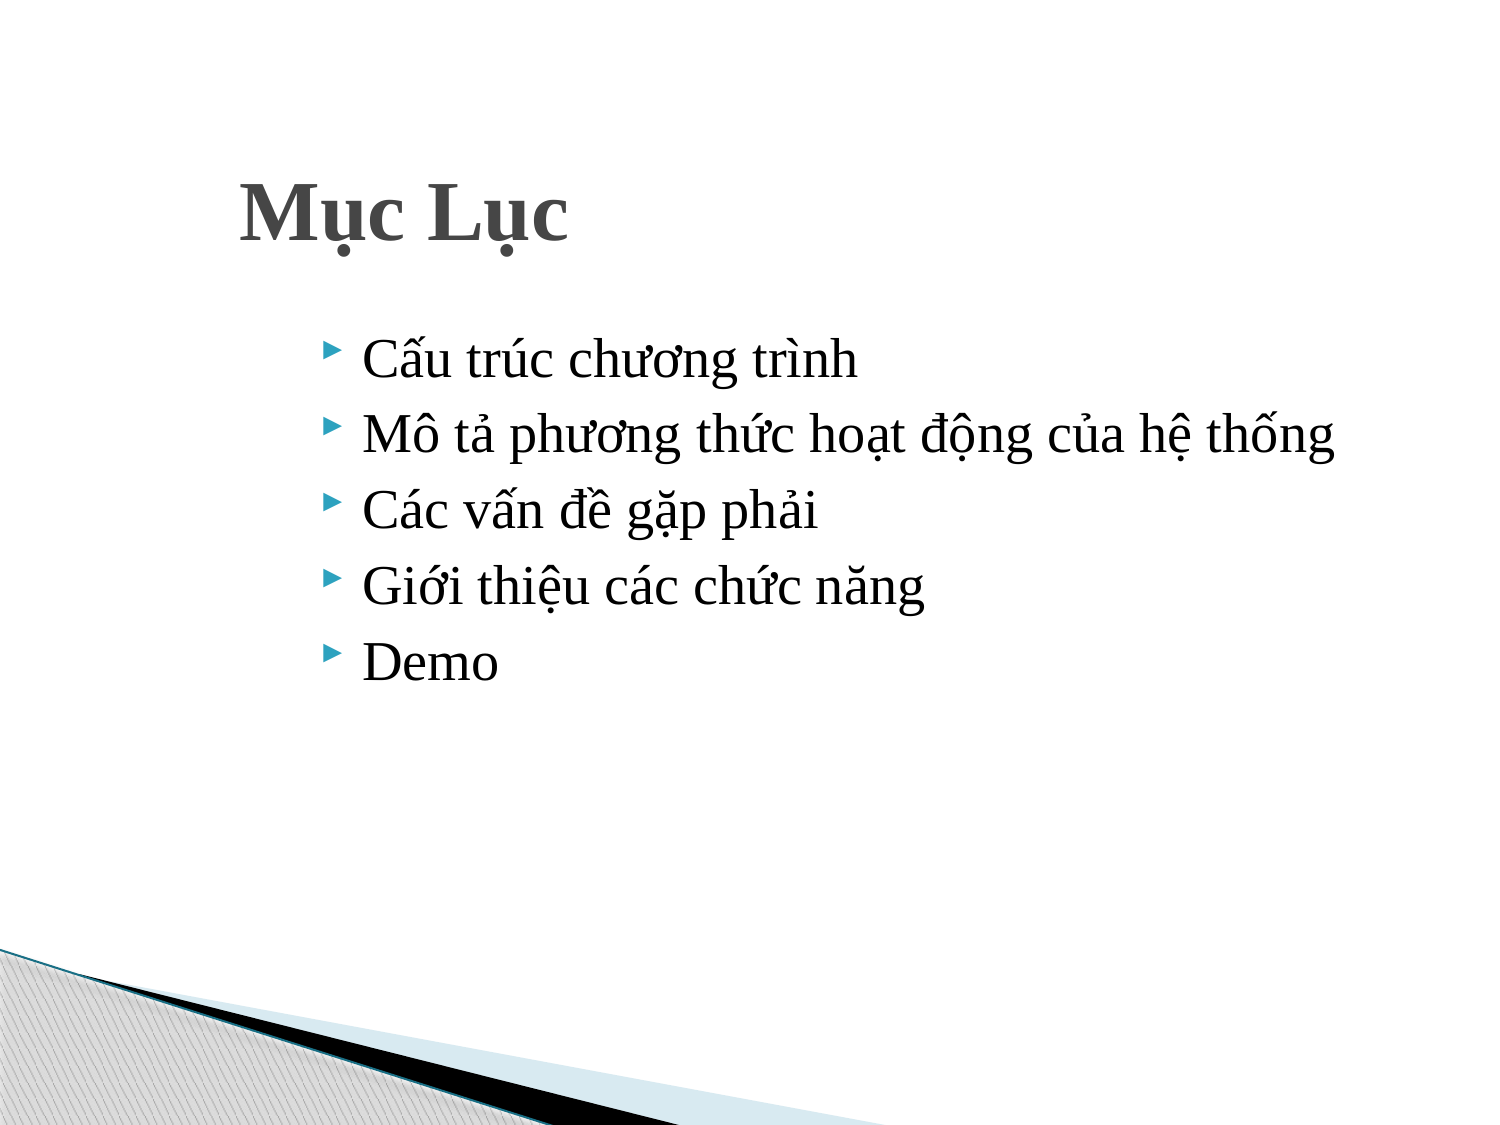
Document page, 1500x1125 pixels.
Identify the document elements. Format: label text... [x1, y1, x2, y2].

list Cấu trúc chương trình Mô tả phương thức hoạt động của hệ thống Các vấn đề gặp phải Giới thiệu các chức năng Demo [287, 237, 1466, 1025]
title Mục Lục [225, 112, 1455, 300]
